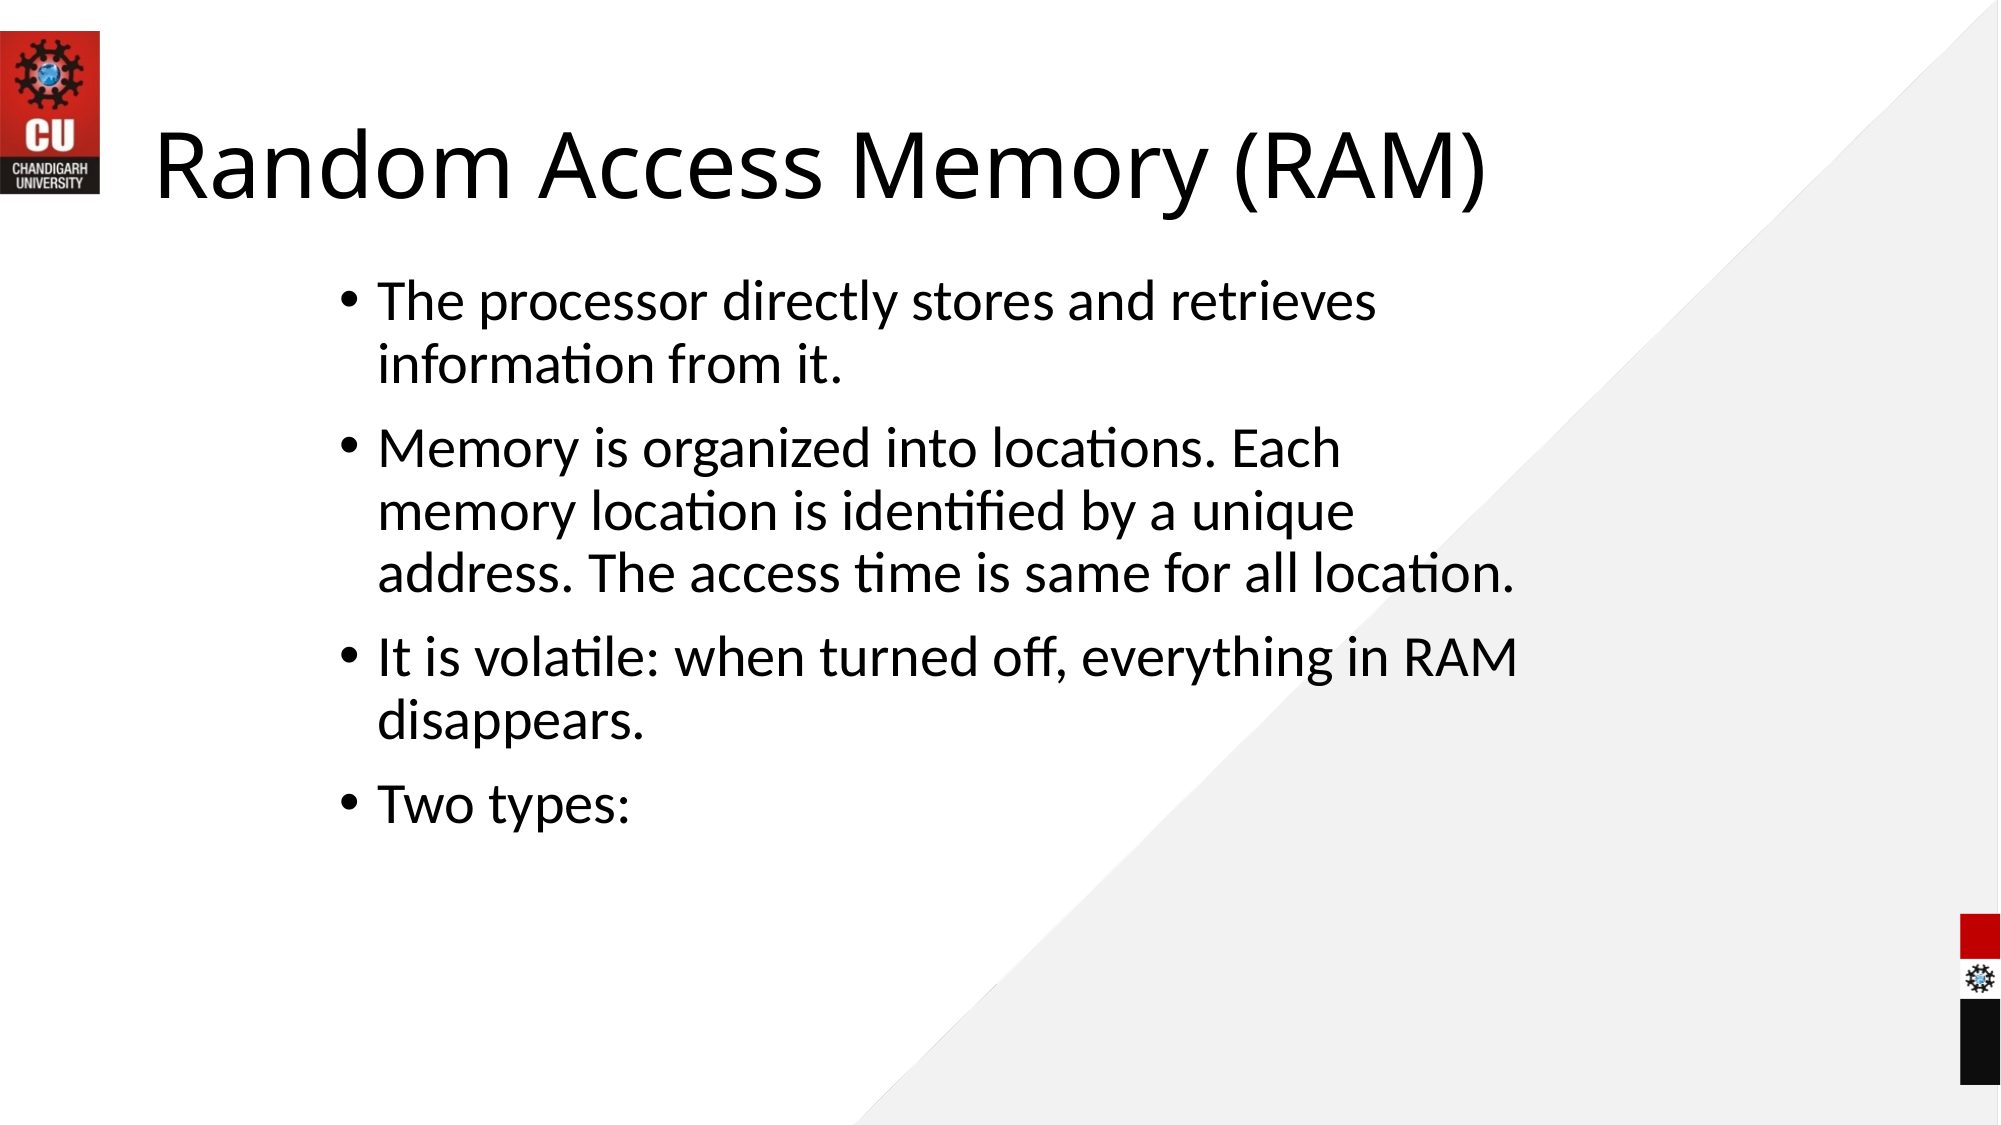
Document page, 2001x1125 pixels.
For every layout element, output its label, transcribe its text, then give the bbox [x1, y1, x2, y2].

list The processor directly stores and retrieves information from it. Memory is organized into locations. Each memory location is identified by a unique address. The access time is same for all location. It is volatile: when turned off, everything in RAM disappears. Two types: [324, 262, 1550, 1062]
title Random Access Memory (RAM) [137, 59, 1863, 278]
picture [0, 0, 2001, 1125]
